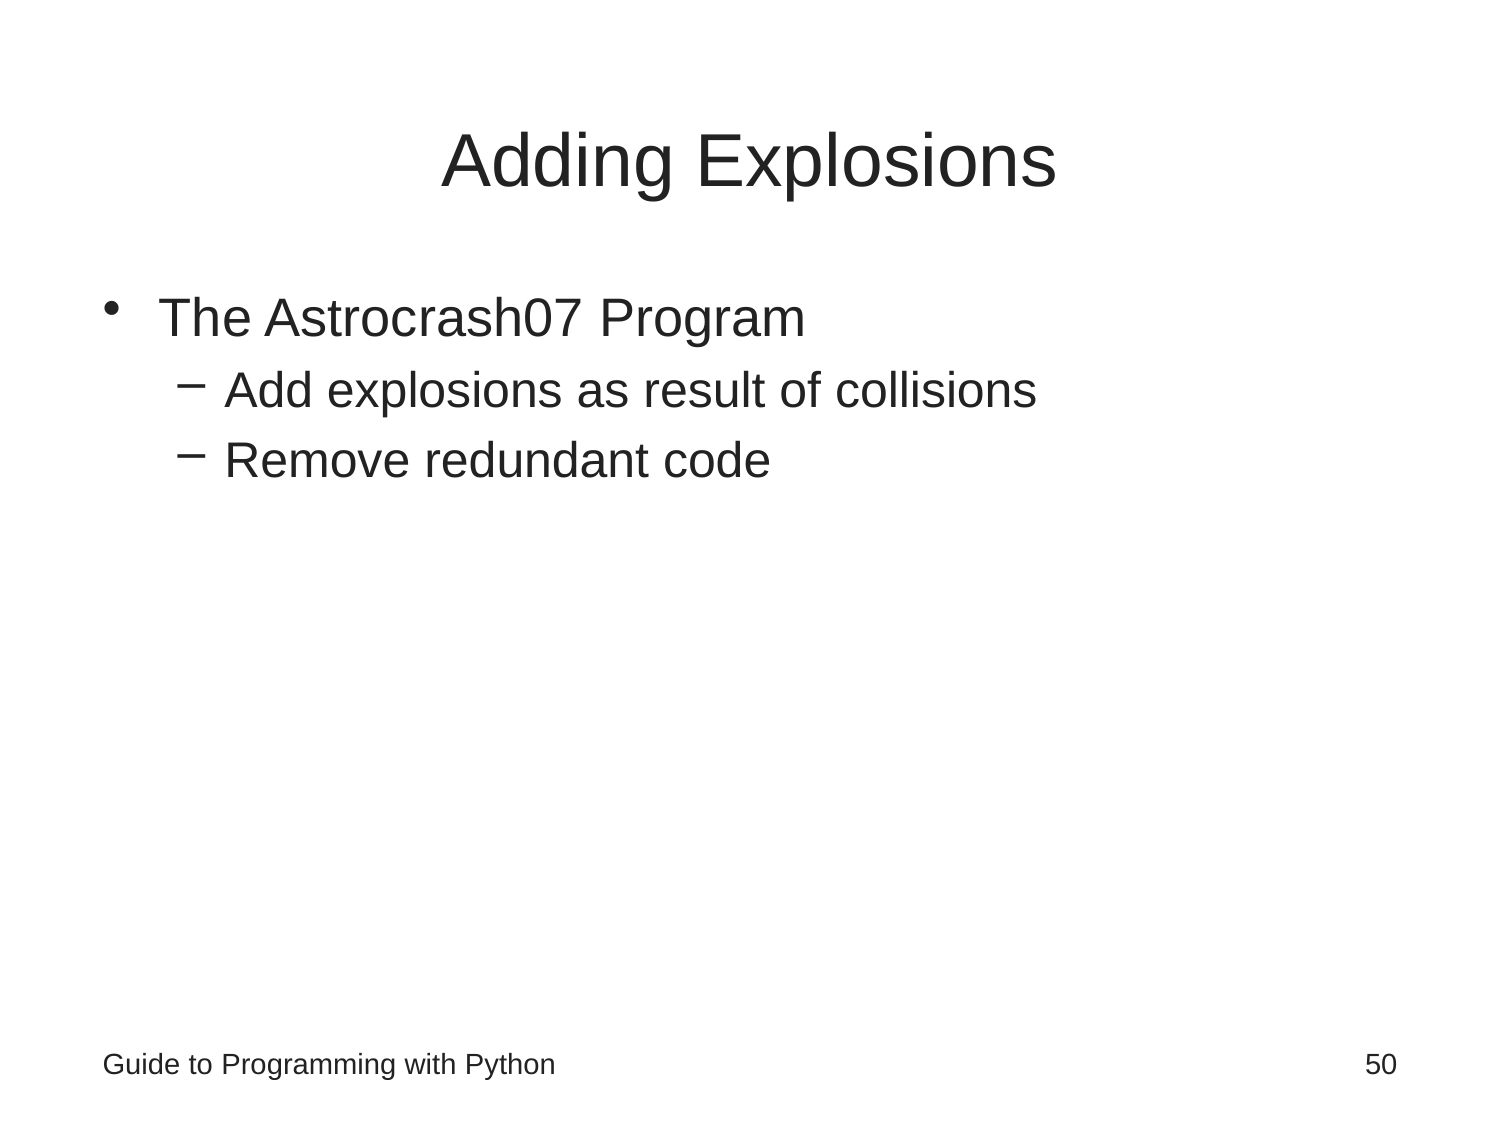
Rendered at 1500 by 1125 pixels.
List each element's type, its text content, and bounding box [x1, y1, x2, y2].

title Adding Explosions [87, 62, 1413, 251]
slide_number 50 [1074, 1037, 1413, 1101]
list The Astrocrash07 Program Add explosions as result of collisions Remove redundant code [87, 274, 1413, 1026]
footer Guide to Programming with Python [87, 1037, 1051, 1101]
